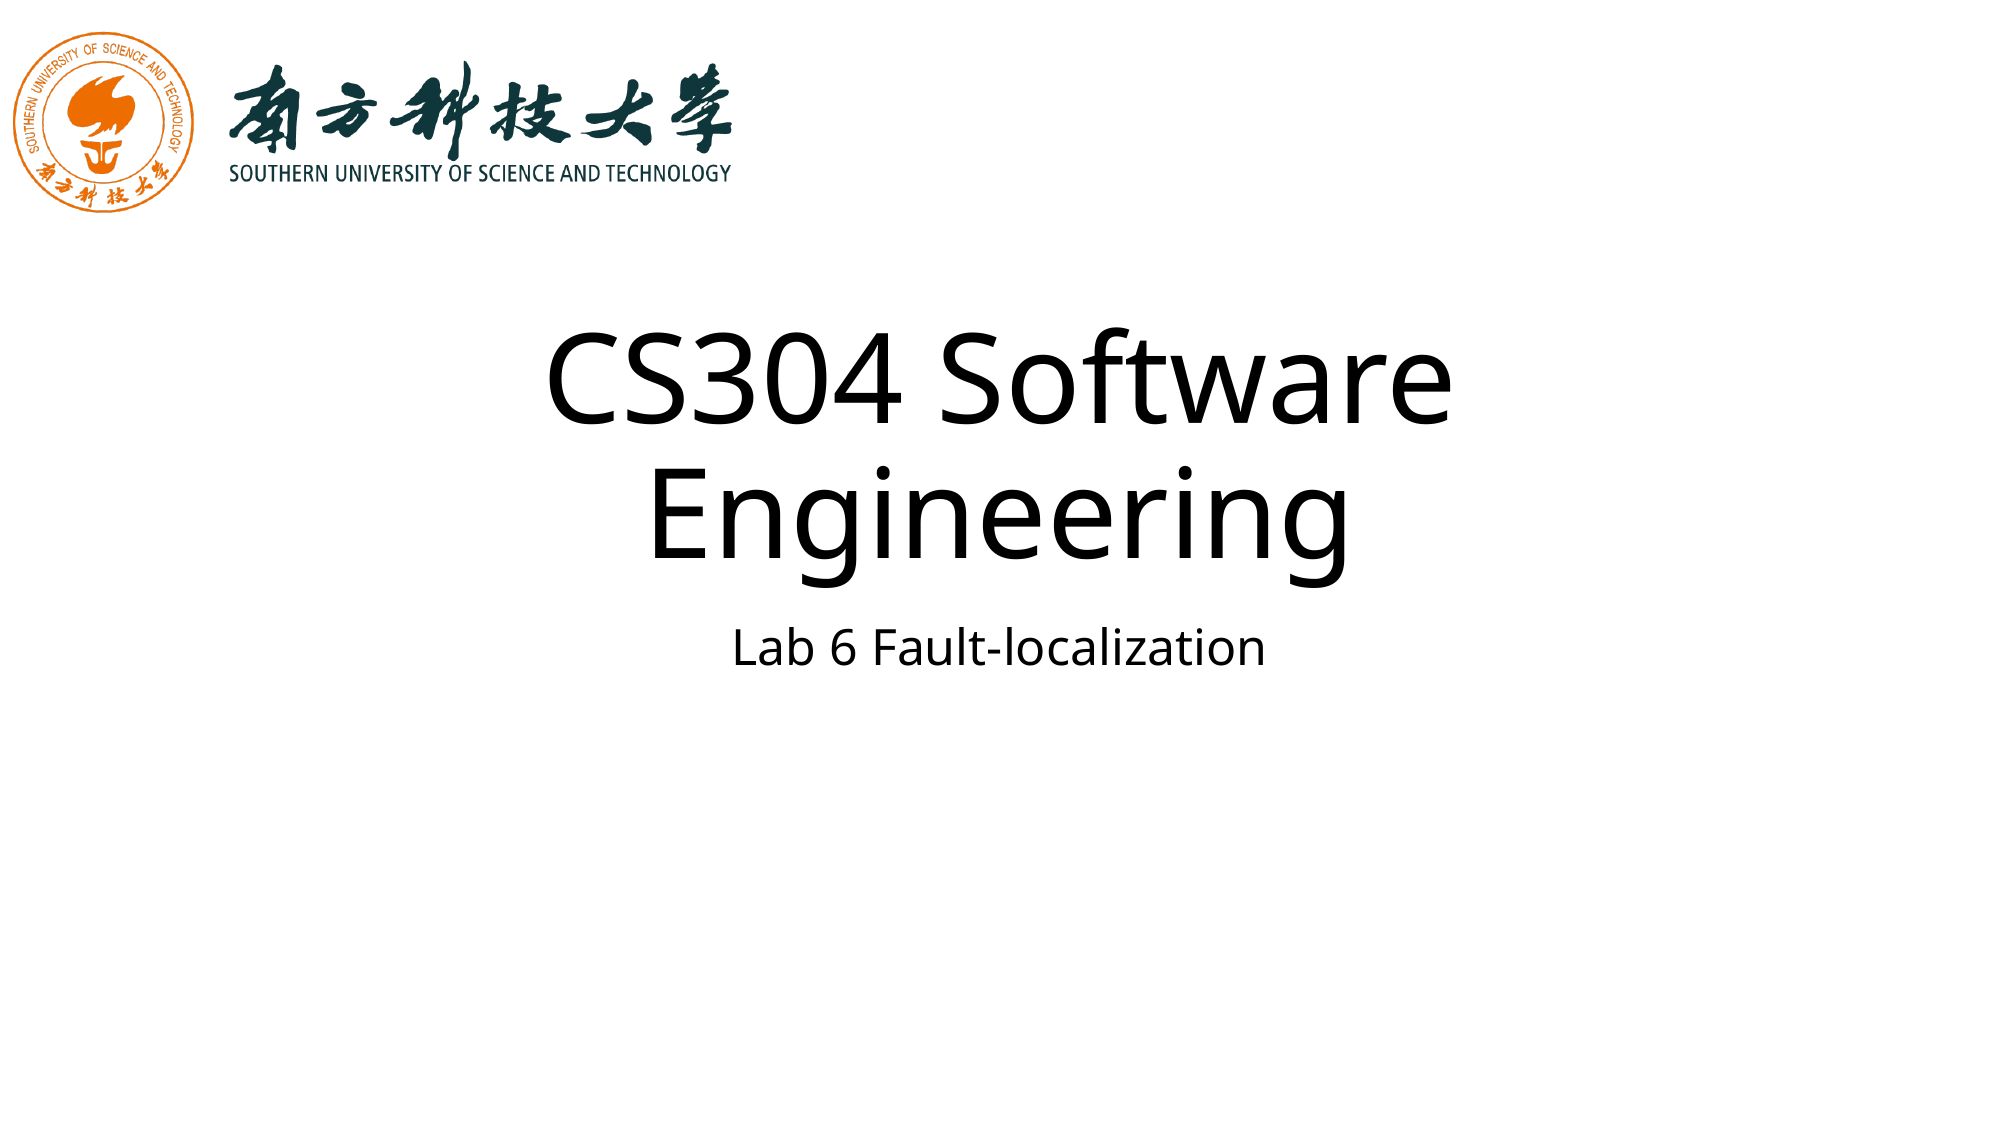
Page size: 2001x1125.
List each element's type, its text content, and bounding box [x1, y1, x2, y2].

subtitle Lab 6 Fault-localization [249, 614, 1750, 886]
title CS304 Software Engineering [224, 201, 1776, 593]
picture [0, 6, 758, 231]
